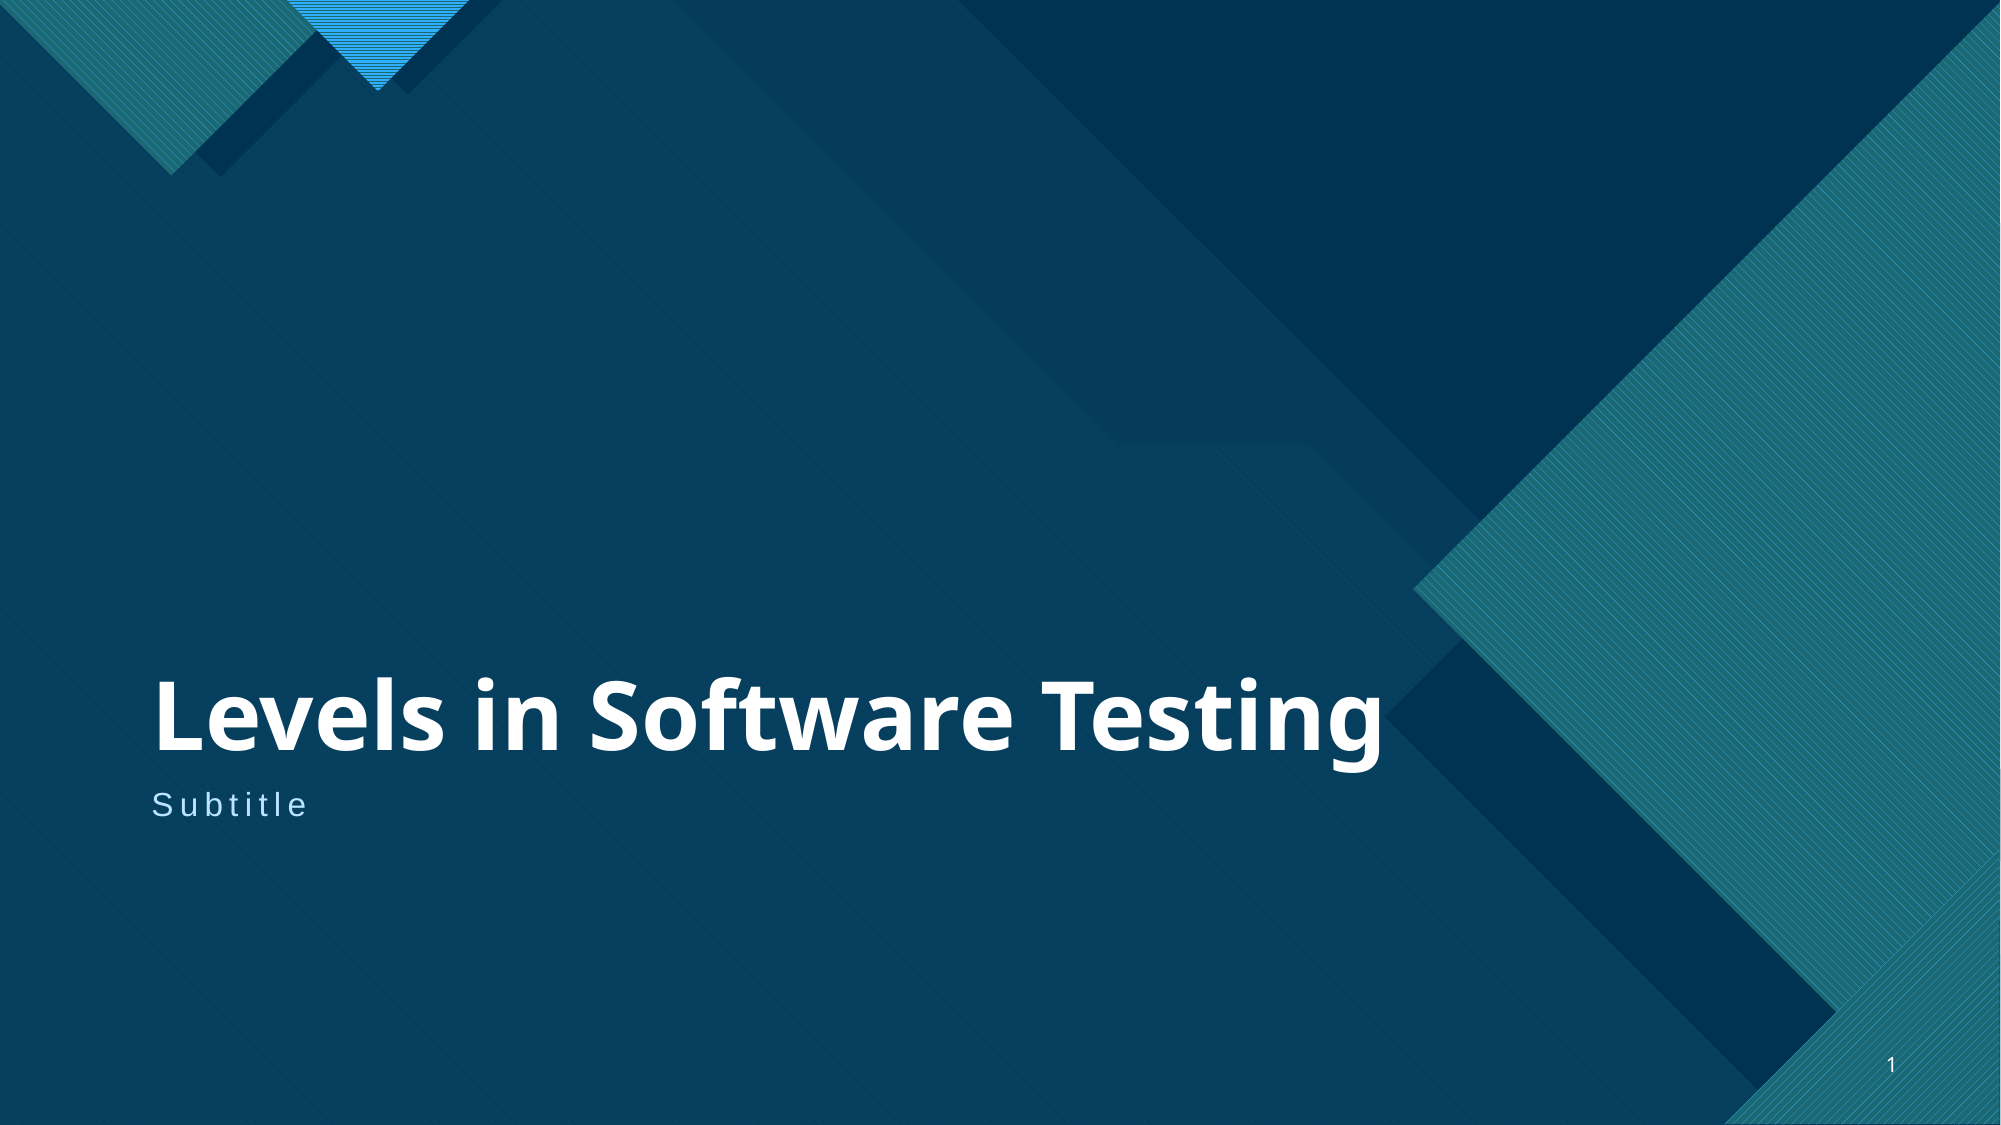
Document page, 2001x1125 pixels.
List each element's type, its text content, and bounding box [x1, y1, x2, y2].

list Subtitle [136, 780, 1253, 840]
slide_number 1 [1845, 1035, 1913, 1096]
title Levels in Software Testing [136, 637, 1413, 779]
